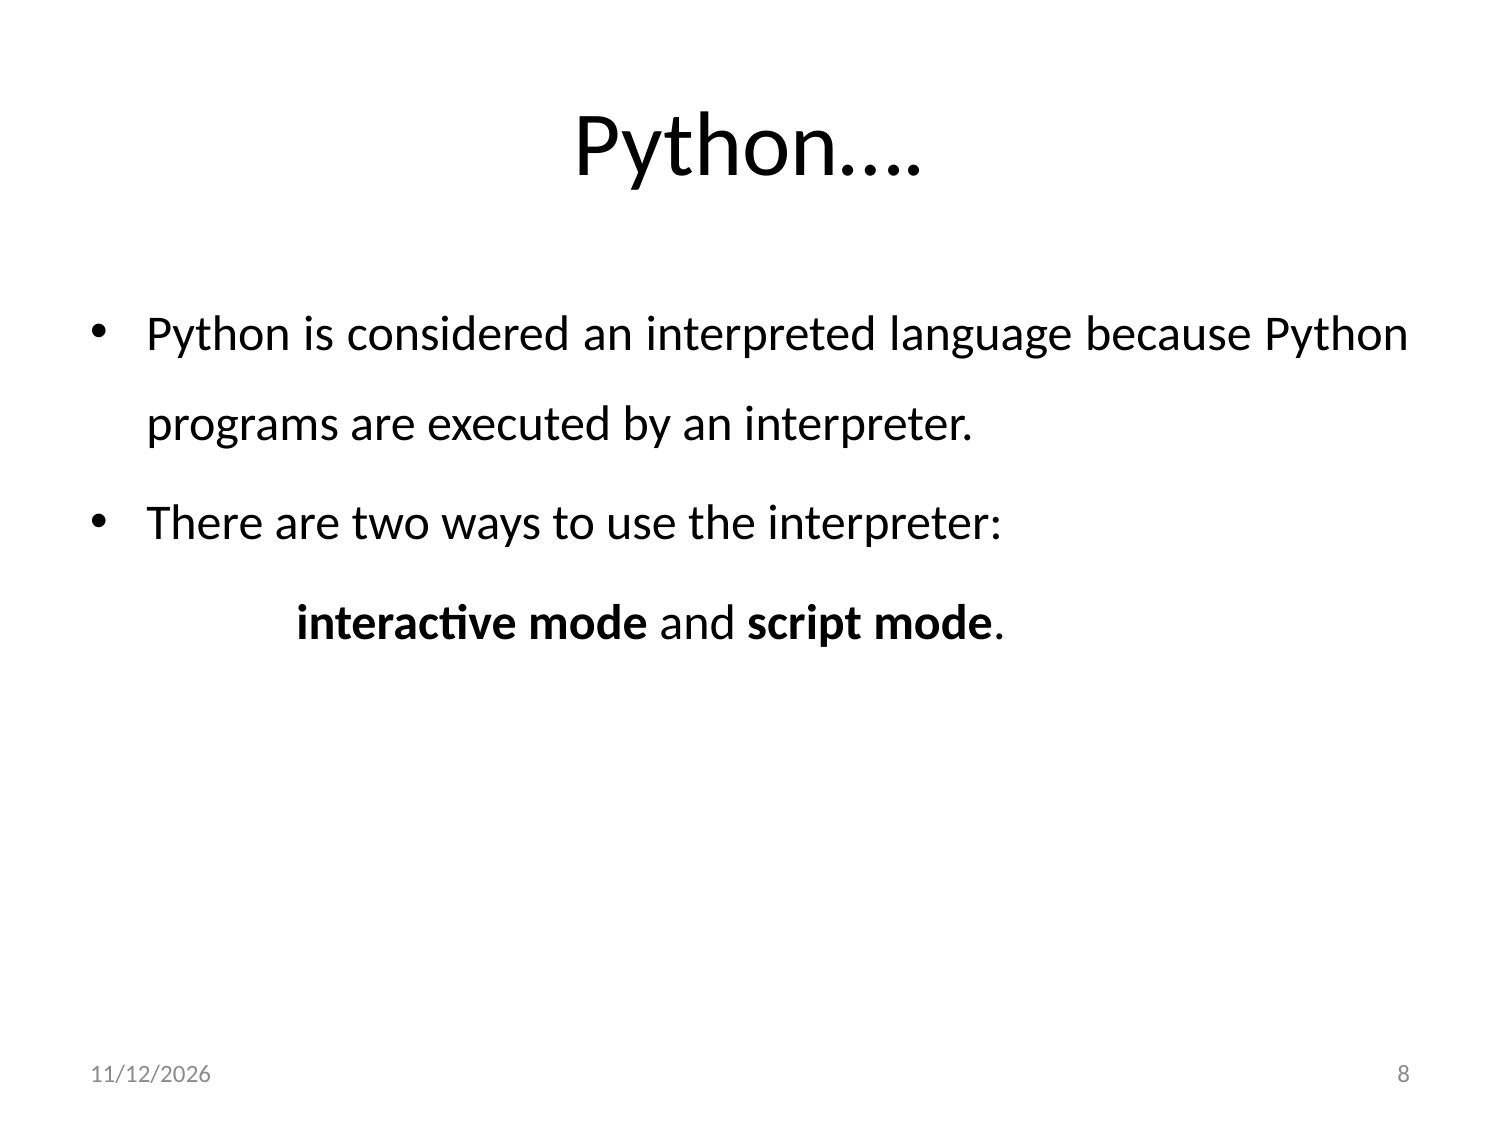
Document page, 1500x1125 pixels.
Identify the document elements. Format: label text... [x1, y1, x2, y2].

list Python is considered an interpreted language because Python programs are executed by an interpreter. There are two ways to use the interpreter: interactive mode and script mode. [75, 262, 1425, 1005]
slide_number 8 [1074, 1042, 1425, 1103]
title Python…. [75, 45, 1425, 233]
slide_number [75, 1042, 425, 1103]
